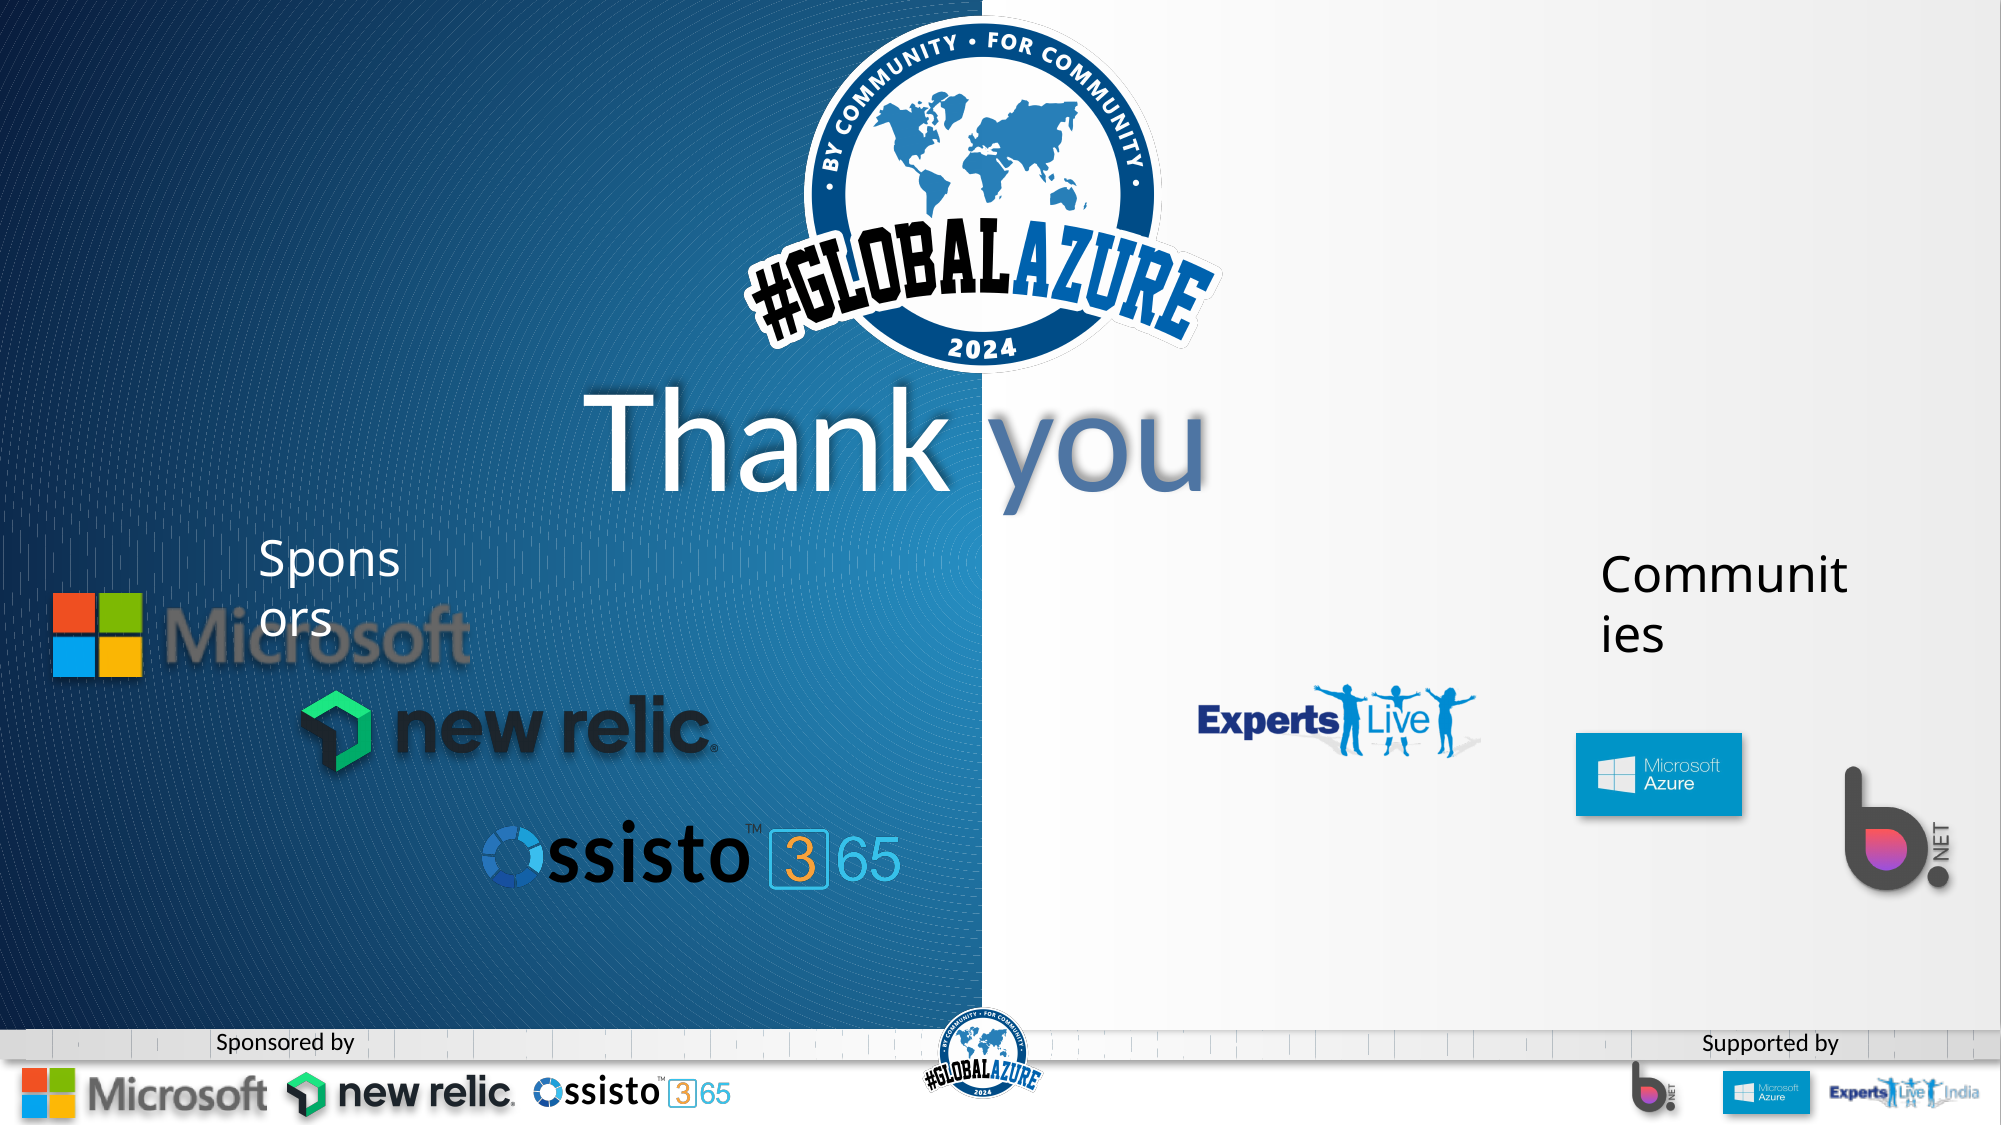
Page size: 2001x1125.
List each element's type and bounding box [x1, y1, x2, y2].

picture [1629, 1061, 1680, 1113]
picture [737, 7, 1229, 386]
picture [470, 795, 902, 922]
picture [287, 1072, 515, 1117]
picture [53, 593, 470, 677]
picture [1685, 782, 1693, 788]
picture [1828, 1061, 1985, 1124]
picture [1837, 766, 1961, 893]
picture [1599, 757, 1635, 792]
picture [22, 1068, 267, 1118]
picture [1735, 1084, 1753, 1101]
picture [301, 690, 718, 772]
picture [1181, 639, 1481, 789]
picture [528, 1063, 731, 1123]
picture [921, 1005, 1045, 1102]
